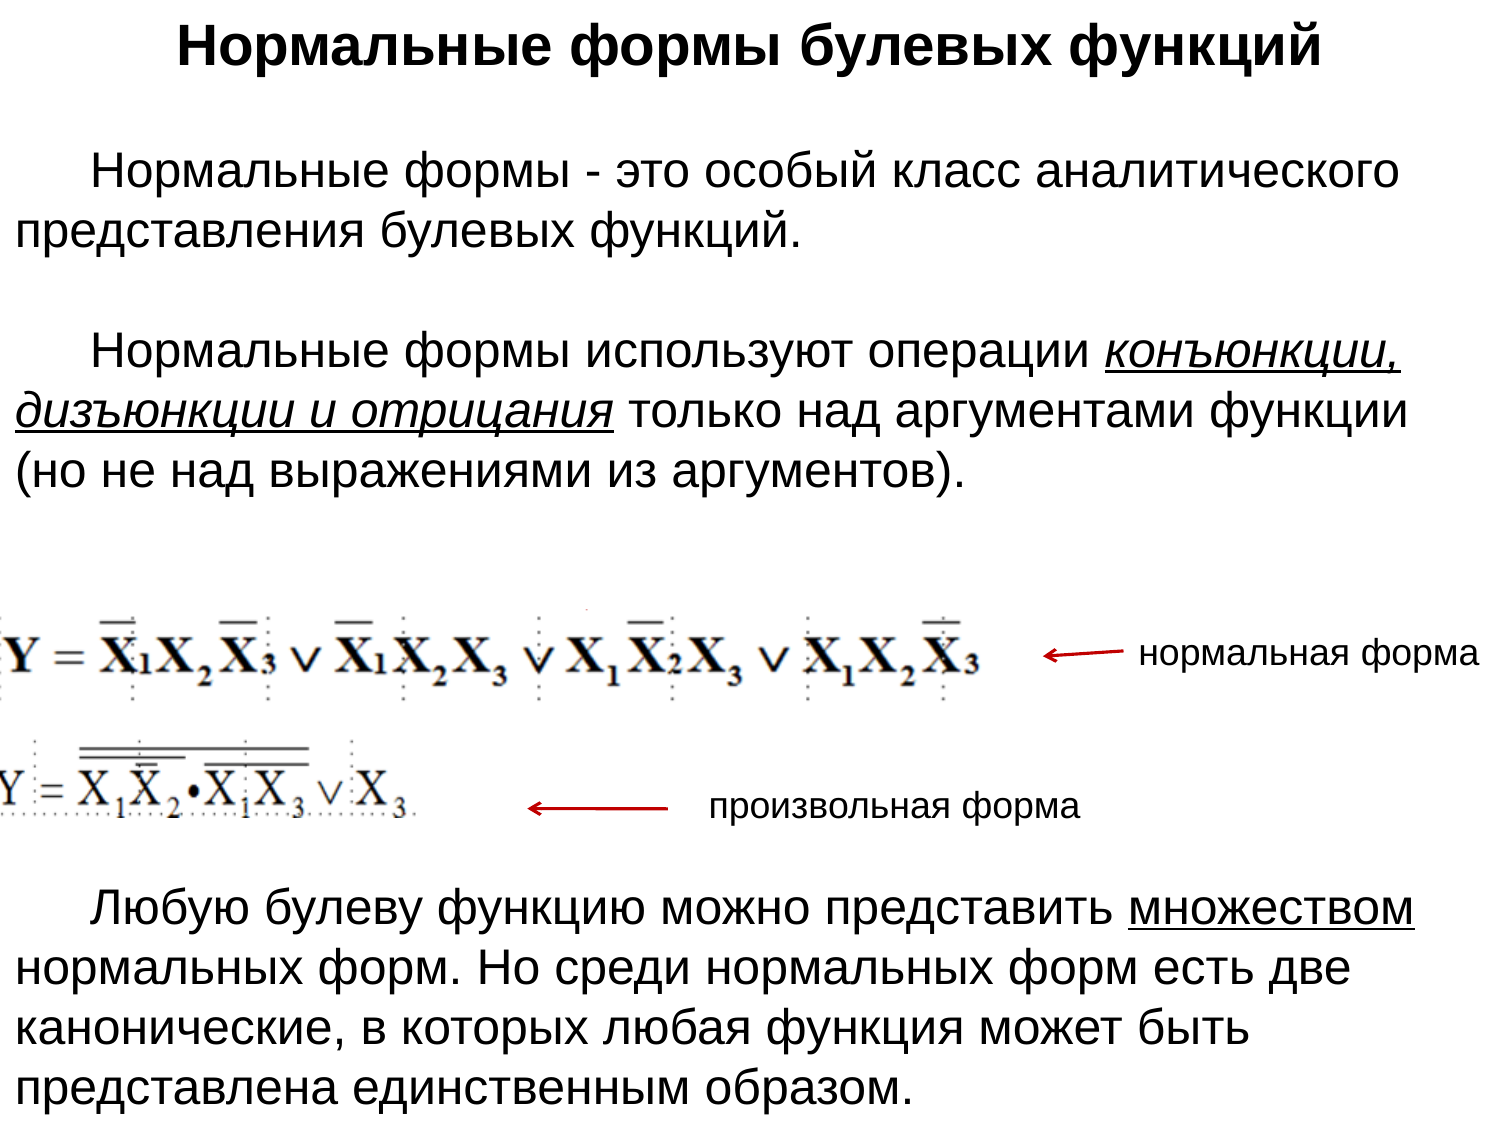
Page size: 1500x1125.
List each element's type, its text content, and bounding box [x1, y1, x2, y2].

text_box Нормальные формы булевых функций Нормальные формы - это особый класс аналитического представления булевых функций. Нормальные формы используют операции конъюнкции, дизъюнкции и отрицания только над аргументами функции (но не над выражениями из аргументов). [0, 0, 1500, 505]
text_box Любую булеву функцию можно представить множеством нормальных форм. Но среди нормальных форм есть две канонические, в которых любая функция может быть представлена единственным образом. [0, 867, 1500, 1123]
picture [0, 608, 1002, 710]
text_box произвольная форма [693, 773, 1096, 834]
picture [0, 737, 423, 819]
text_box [1042, 650, 1119, 657]
text_box нормальная форма [1123, 621, 1495, 681]
